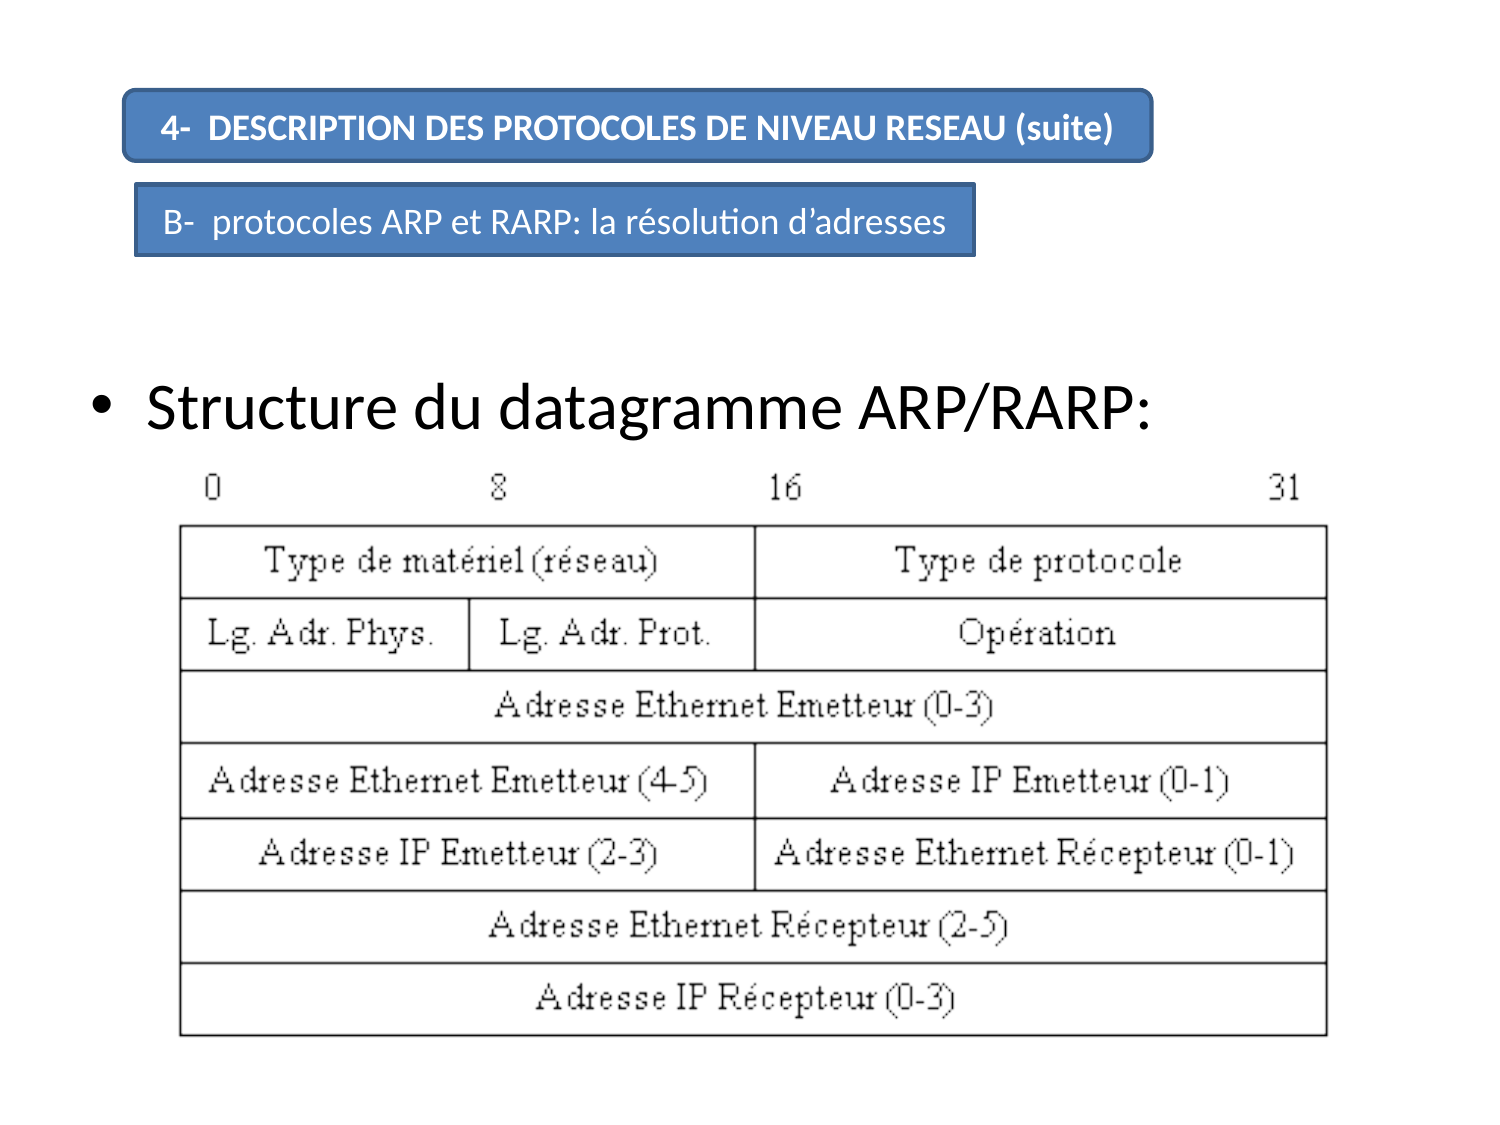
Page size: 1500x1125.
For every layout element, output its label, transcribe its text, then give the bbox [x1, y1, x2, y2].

text_box 4- DESCRIPTION DES PROTOCOLES DE NIVEAU RESEAU (suite) [121, 87, 1154, 163]
text_box B- protocoles ARP et RARP: la résolution d’adresses [134, 182, 976, 257]
list Structure du datagramme ARP/RARP: [75, 262, 1425, 1005]
picture [170, 441, 1339, 1047]
